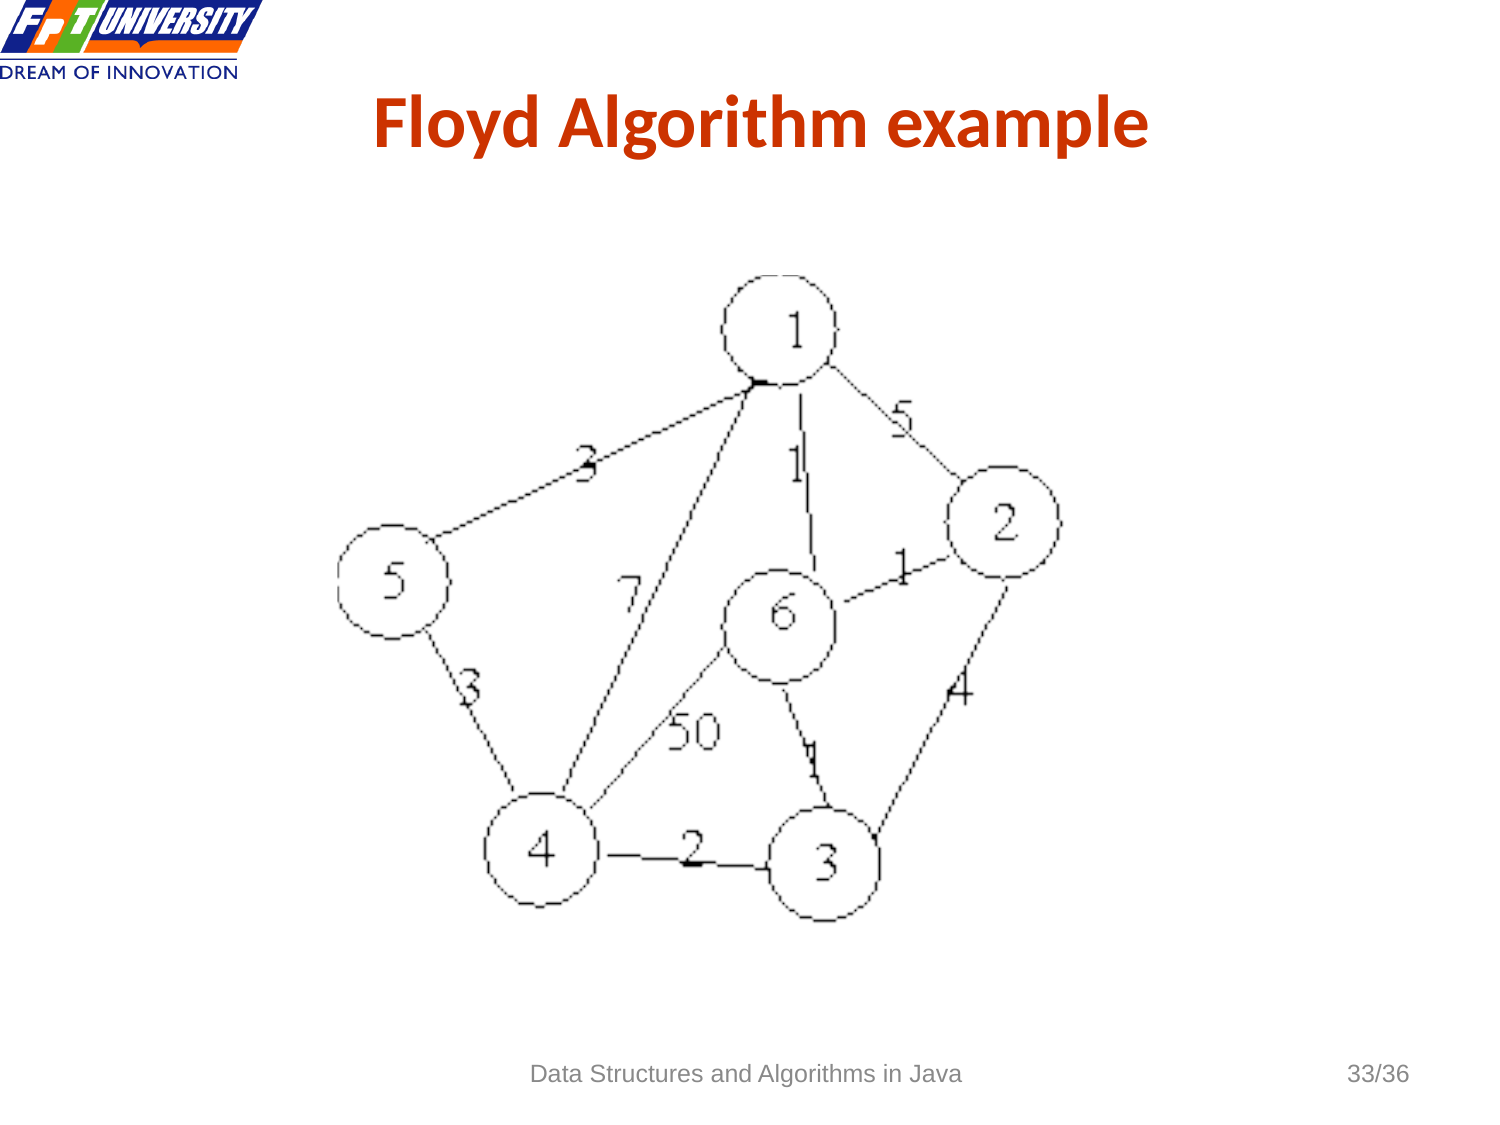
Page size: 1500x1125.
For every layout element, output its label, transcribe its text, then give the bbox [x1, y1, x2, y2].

picture [0, 0, 263, 79]
picture [337, 274, 1113, 934]
text_box Floyd Algorithm example [87, 65, 1438, 170]
footer Data Structures and Algorithms in Java [474, 1042, 1025, 1103]
slide_number 33/36 [1074, 1042, 1425, 1103]
